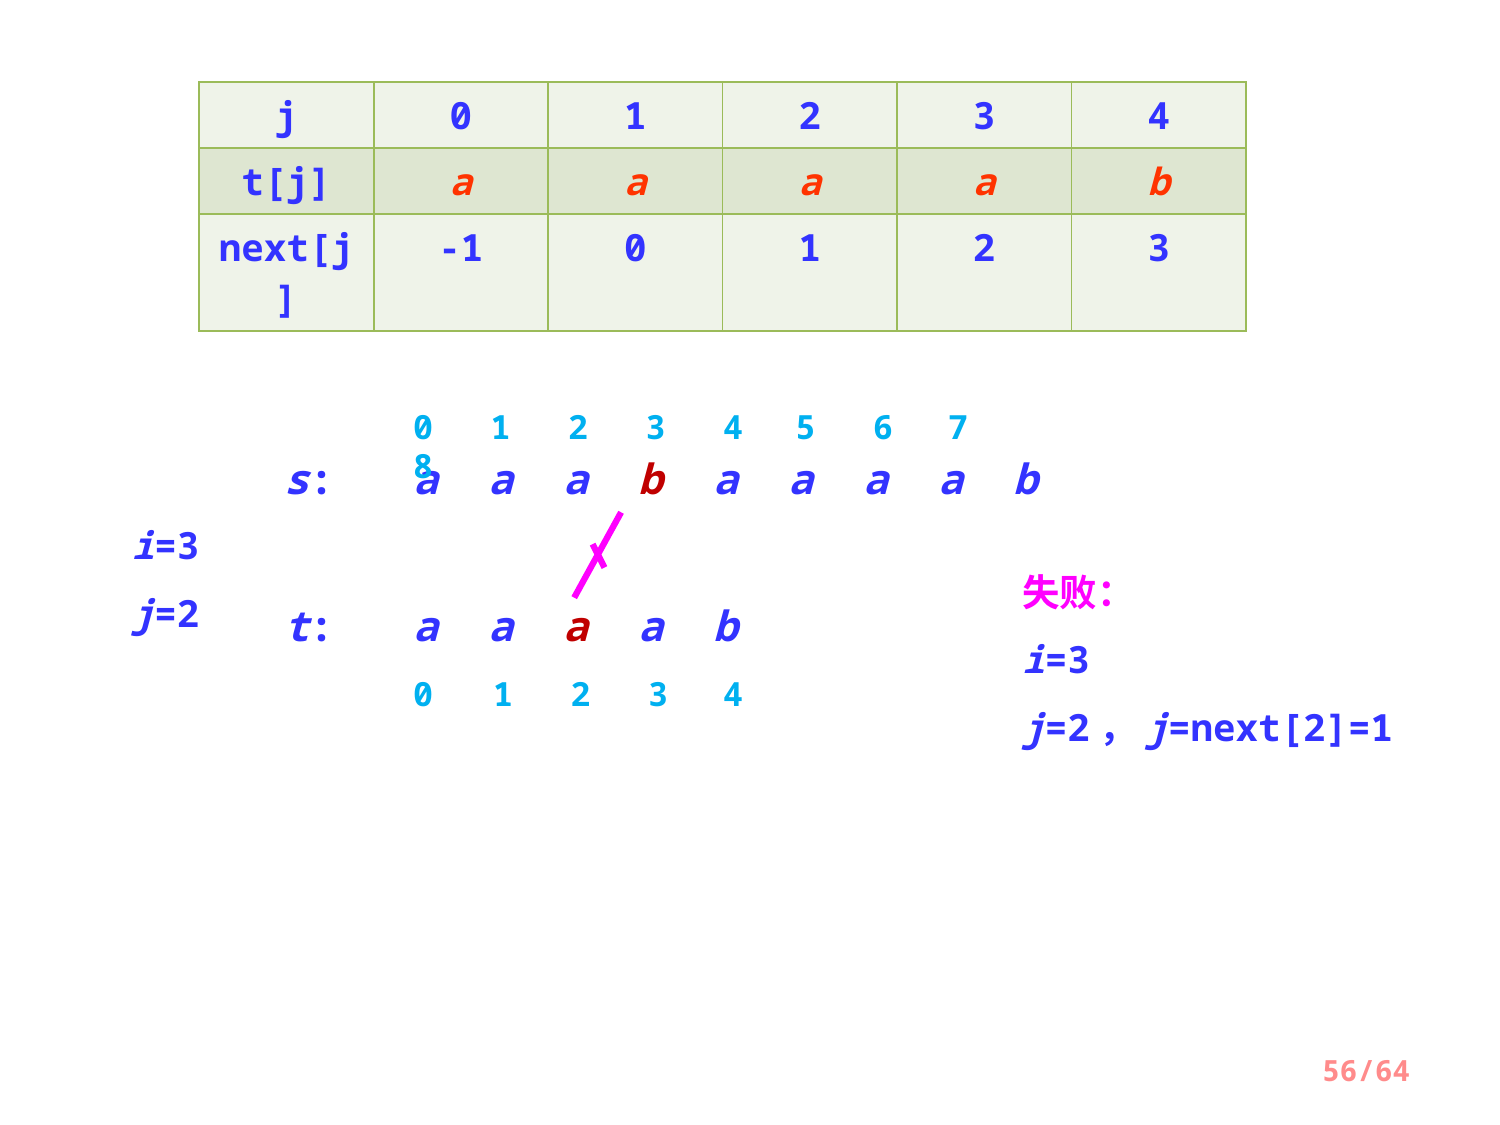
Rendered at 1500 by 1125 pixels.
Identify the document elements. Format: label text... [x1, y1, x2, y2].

table_cell a [898, 149, 1071, 213]
table_cell t[j] [200, 149, 373, 213]
text_box 0 1 2 3 4 5 6 7 8 [398, 398, 1032, 493]
table_header 4 [1072, 83, 1245, 147]
table_cell 3 [1072, 215, 1245, 330]
text_box a a a b a a a a b [398, 445, 1055, 511]
table_header j [200, 83, 373, 147]
table_cell 1 [723, 215, 896, 330]
text_box 失败： i=3 j=2，j=next[2]=1 [1007, 539, 1454, 757]
table_header 0 [375, 83, 547, 147]
table_cell a [723, 149, 896, 213]
table_cell -1 [375, 215, 547, 330]
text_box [573, 512, 622, 598]
table_cell next[j] [200, 215, 373, 330]
table_header 3 [898, 83, 1071, 147]
text_box t: [269, 592, 375, 657]
table_cell b [1072, 149, 1245, 213]
table_header 2 [723, 83, 896, 147]
text_box a a a a b [398, 592, 903, 657]
table_cell 2 [898, 215, 1071, 330]
slide_number 56/64 [1074, 1042, 1425, 1103]
table_cell 0 [549, 215, 722, 330]
table_cell a [375, 149, 547, 213]
text_box s: [269, 445, 375, 511]
table_header 1 [549, 83, 722, 147]
text_box 0 1 2 3 4 [398, 665, 762, 721]
text_box i=3 j=2 [117, 492, 235, 642]
table_cell a [549, 149, 722, 213]
